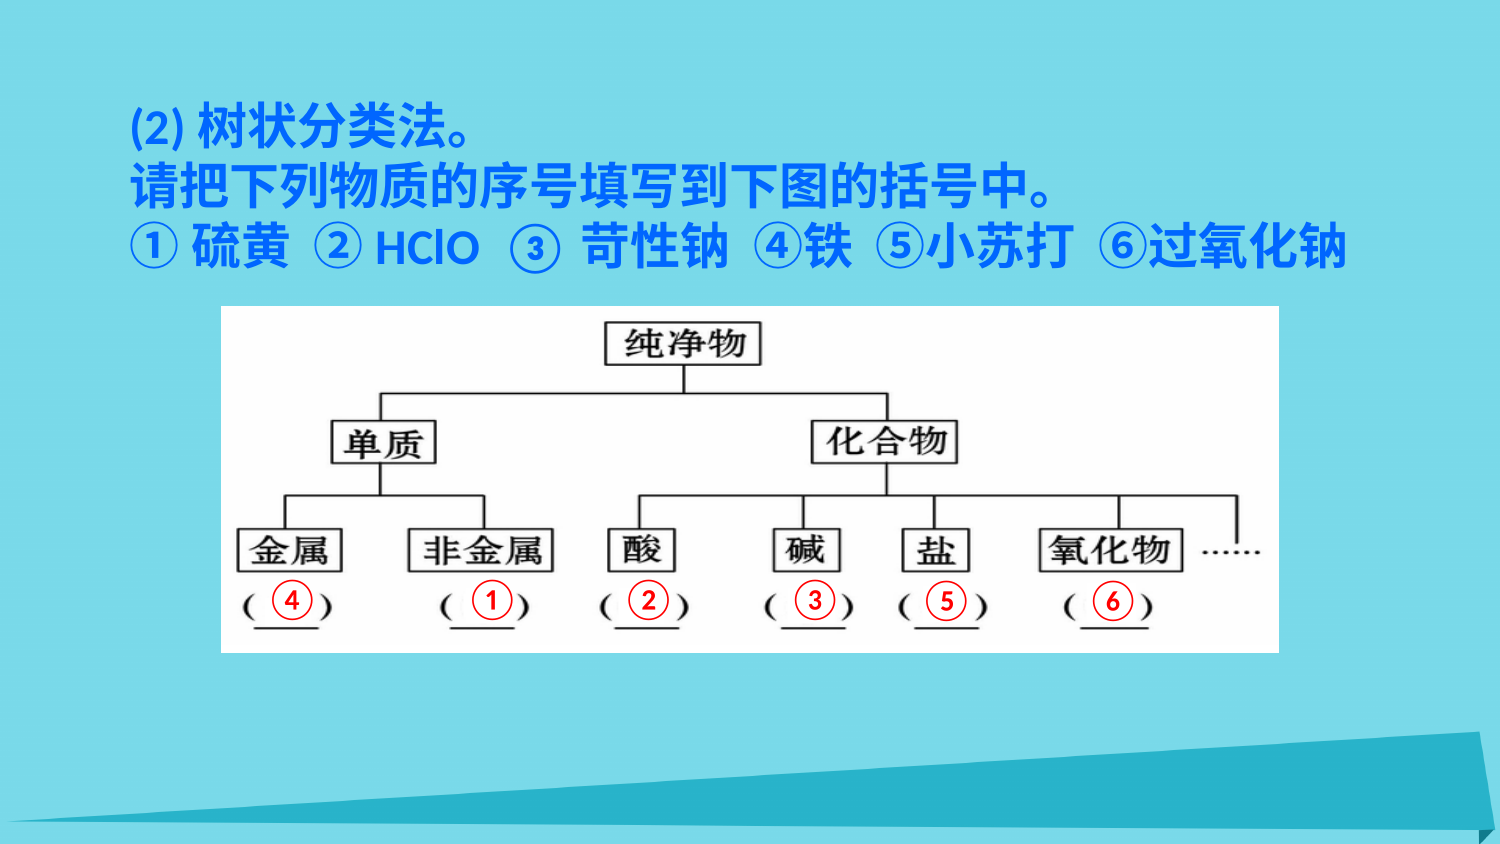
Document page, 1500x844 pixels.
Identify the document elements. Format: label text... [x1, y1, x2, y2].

text_box (2)树状分类法。 请把下列物质的序号填写到下图的括号中。 ①硫黄 ②HClO ③苛性钠 ④铁 ⑤小苏打 ⑥过氧化钠 [114, 86, 1458, 282]
picture [0, 0, 1500, 844]
